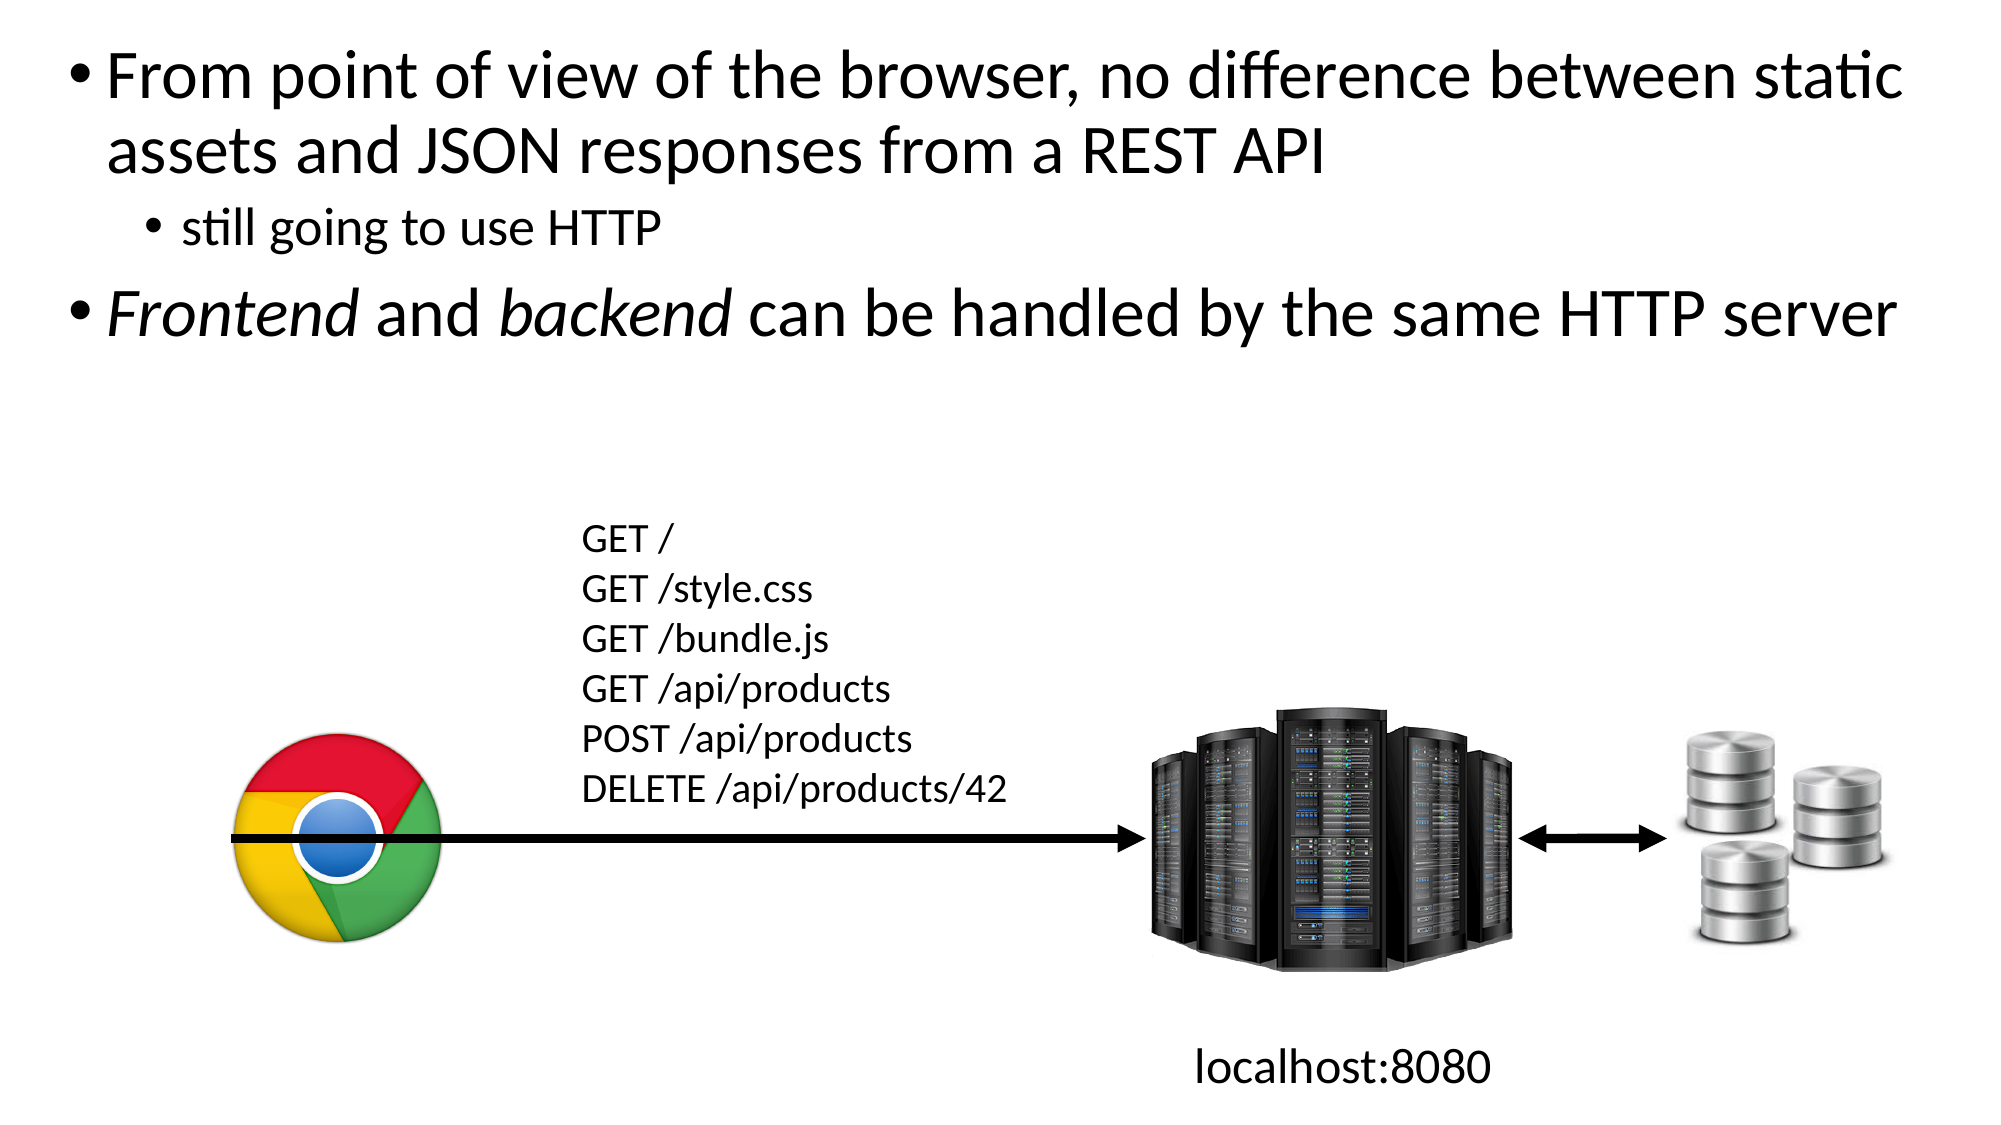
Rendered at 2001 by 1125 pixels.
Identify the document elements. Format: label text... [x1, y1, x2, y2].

picture [1145, 698, 1519, 979]
picture [1666, 721, 1899, 955]
list From point of view of the browser, no difference between static assets and JSON responses from a REST API still going to use HTTP Frontend and backend can be handled by the same HTTP server [53, 30, 1943, 364]
text_box GET / GET /style.css GET /bundle.js GET /api/products POST /api/products DELETE /api/products/42 [566, 503, 1023, 819]
text_box localhost:8080 [1180, 1026, 1507, 1102]
picture [230, 731, 444, 945]
